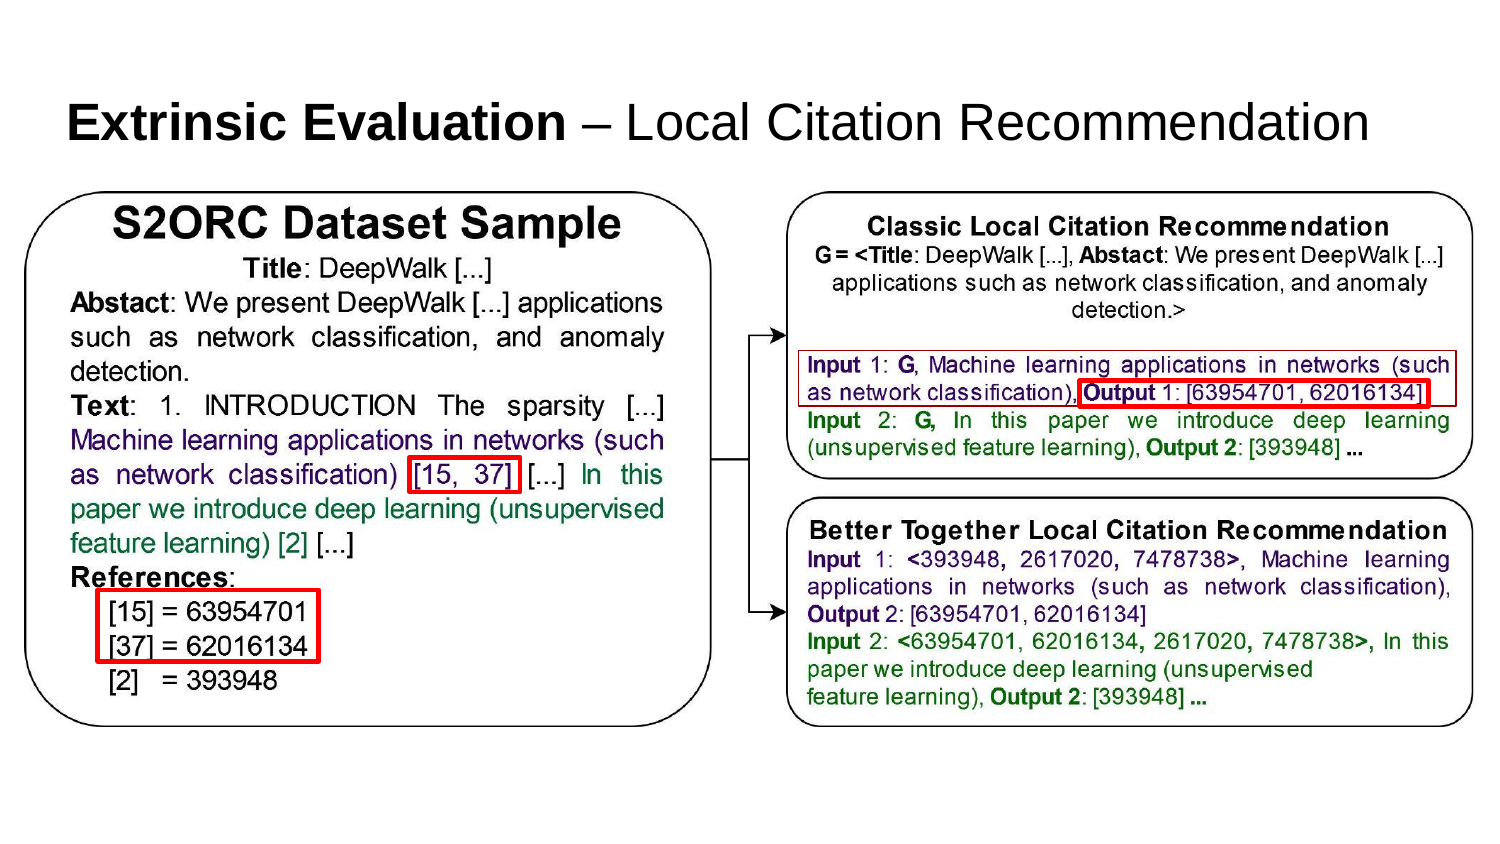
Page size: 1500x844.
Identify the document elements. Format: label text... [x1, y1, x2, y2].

picture [24, 191, 1476, 727]
title Extrinsic Evaluation – Local Citation Recommendation [51, 72, 1449, 167]
